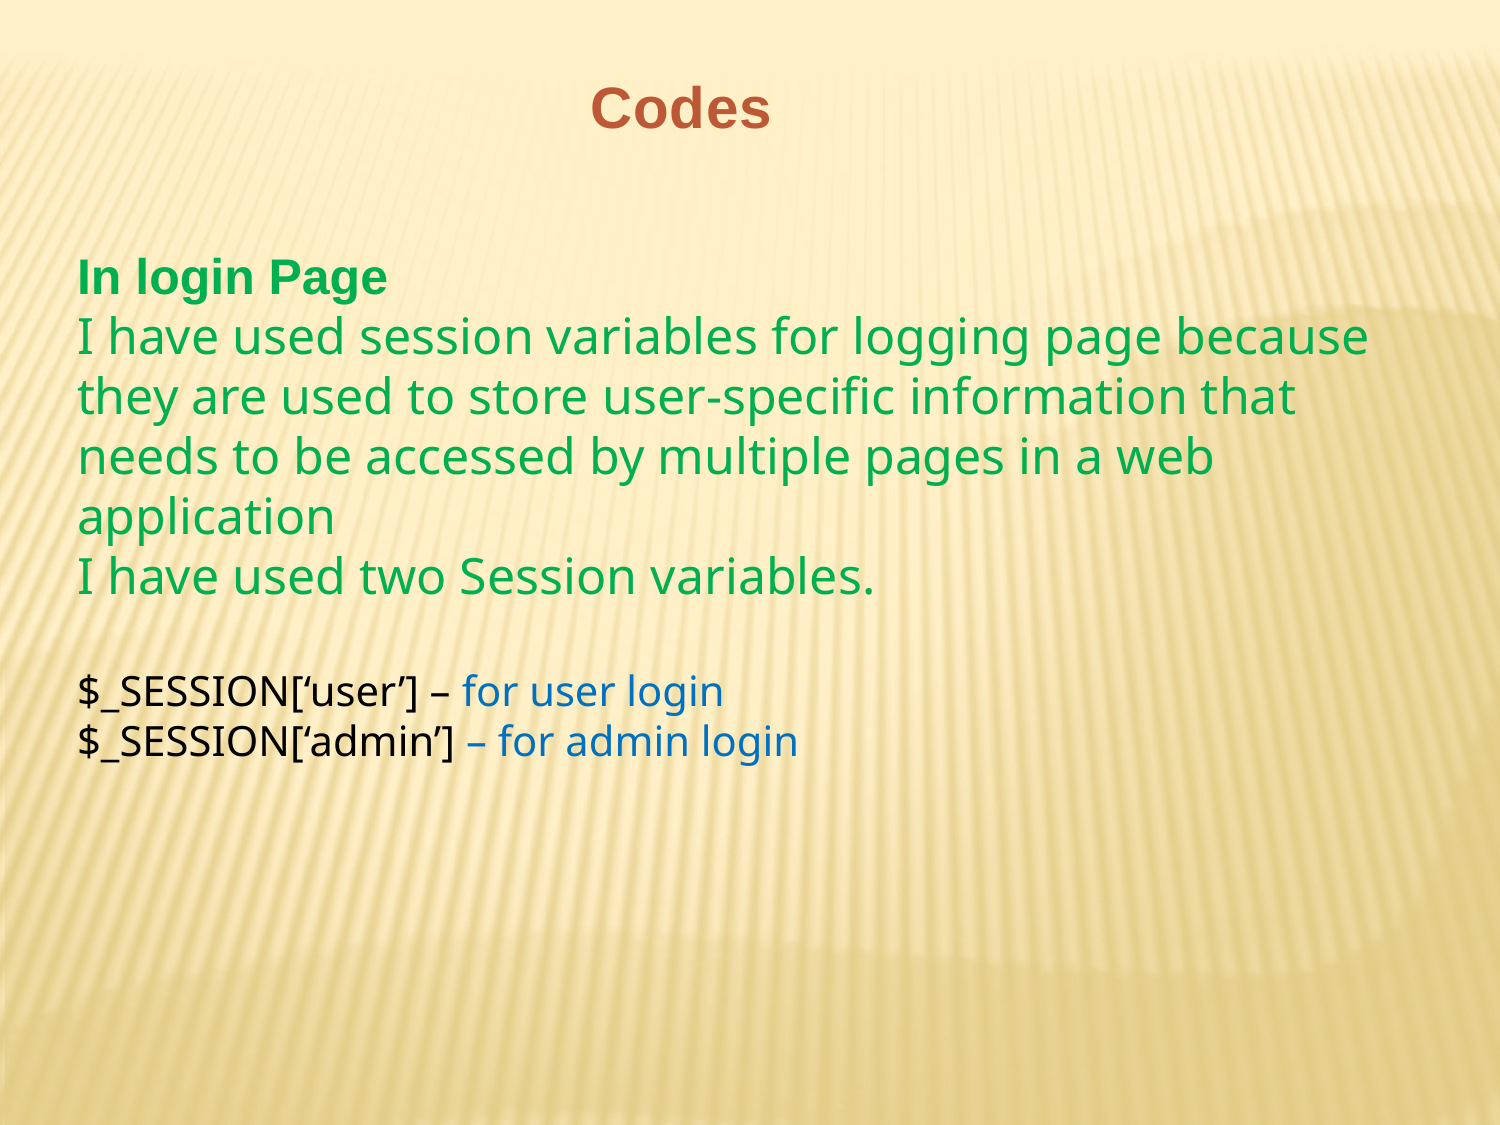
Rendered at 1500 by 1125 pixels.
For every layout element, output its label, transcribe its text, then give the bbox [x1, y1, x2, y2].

text_box In login Page I have used session variables for logging page because they are used to store user-specific information that needs to be accessed by multiple pages in a web application I have used two Session variables. $_SESSION[‘user’] – for user login $_SESSION[‘admin’] – for admin login [62, 237, 1413, 863]
text_box Codes [474, 62, 888, 148]
